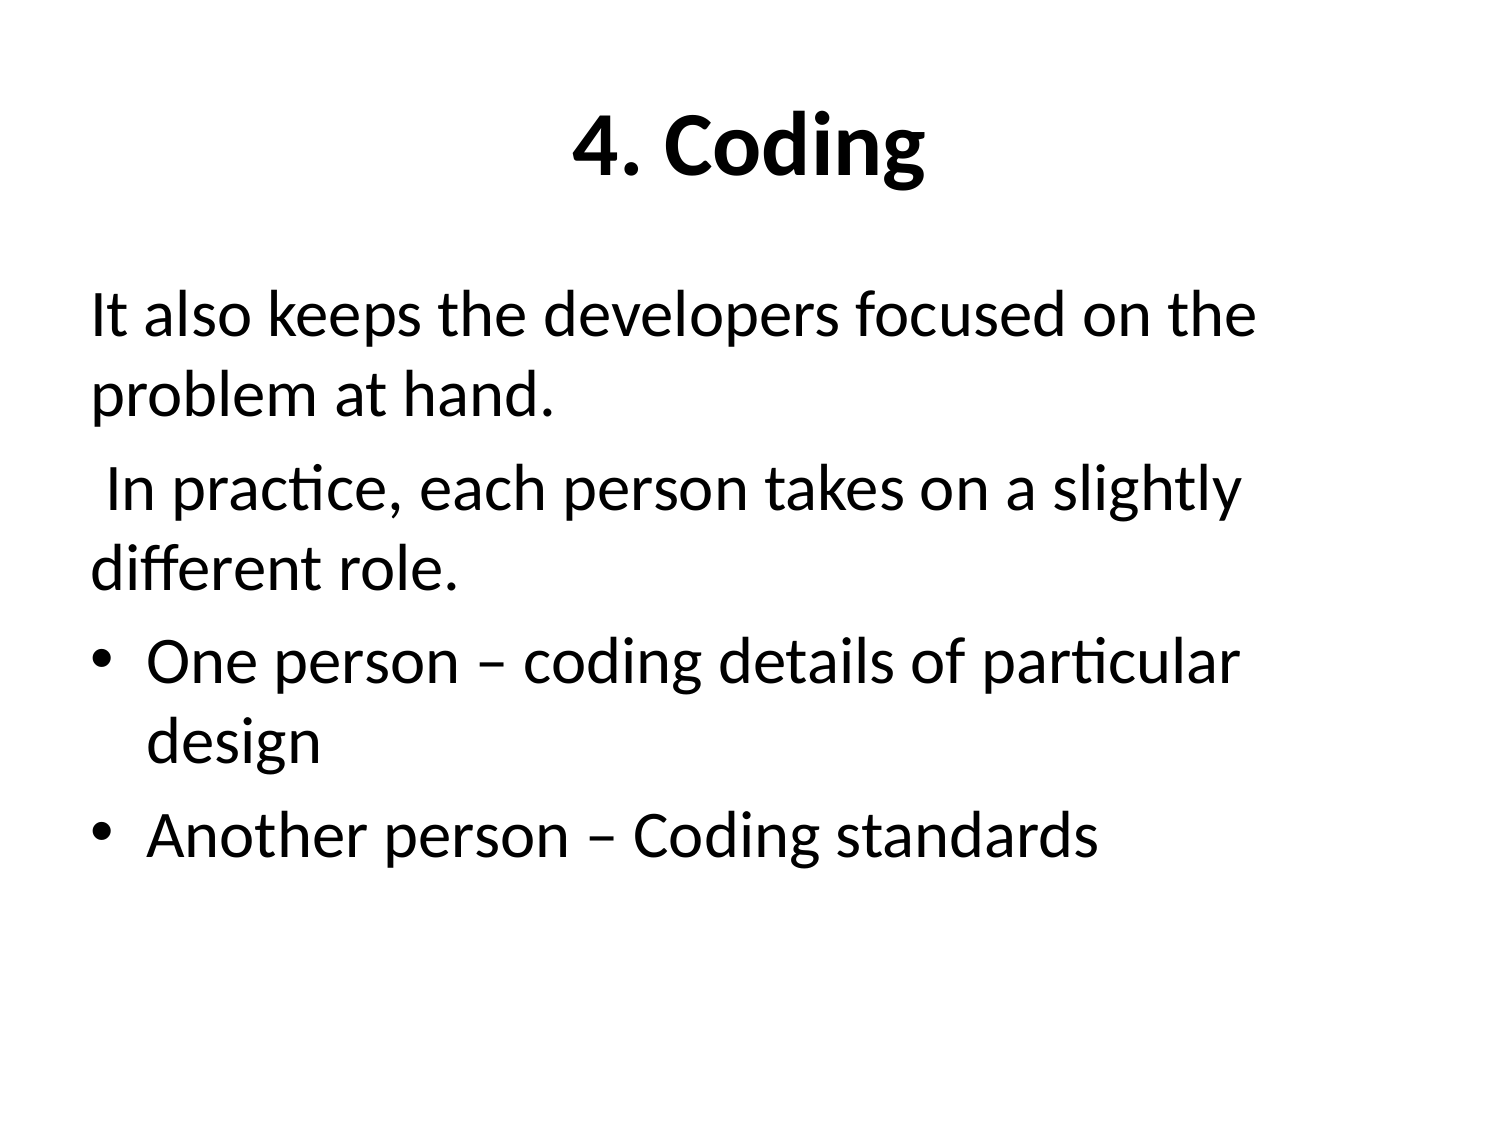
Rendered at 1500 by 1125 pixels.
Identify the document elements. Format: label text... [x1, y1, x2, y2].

title 4. Coding [75, 45, 1425, 233]
list It also keeps the developers focused on the problem at hand. In practice, each person takes on a slightly different role. One person – coding details of particular design Another person – Coding standards [75, 262, 1425, 1005]
